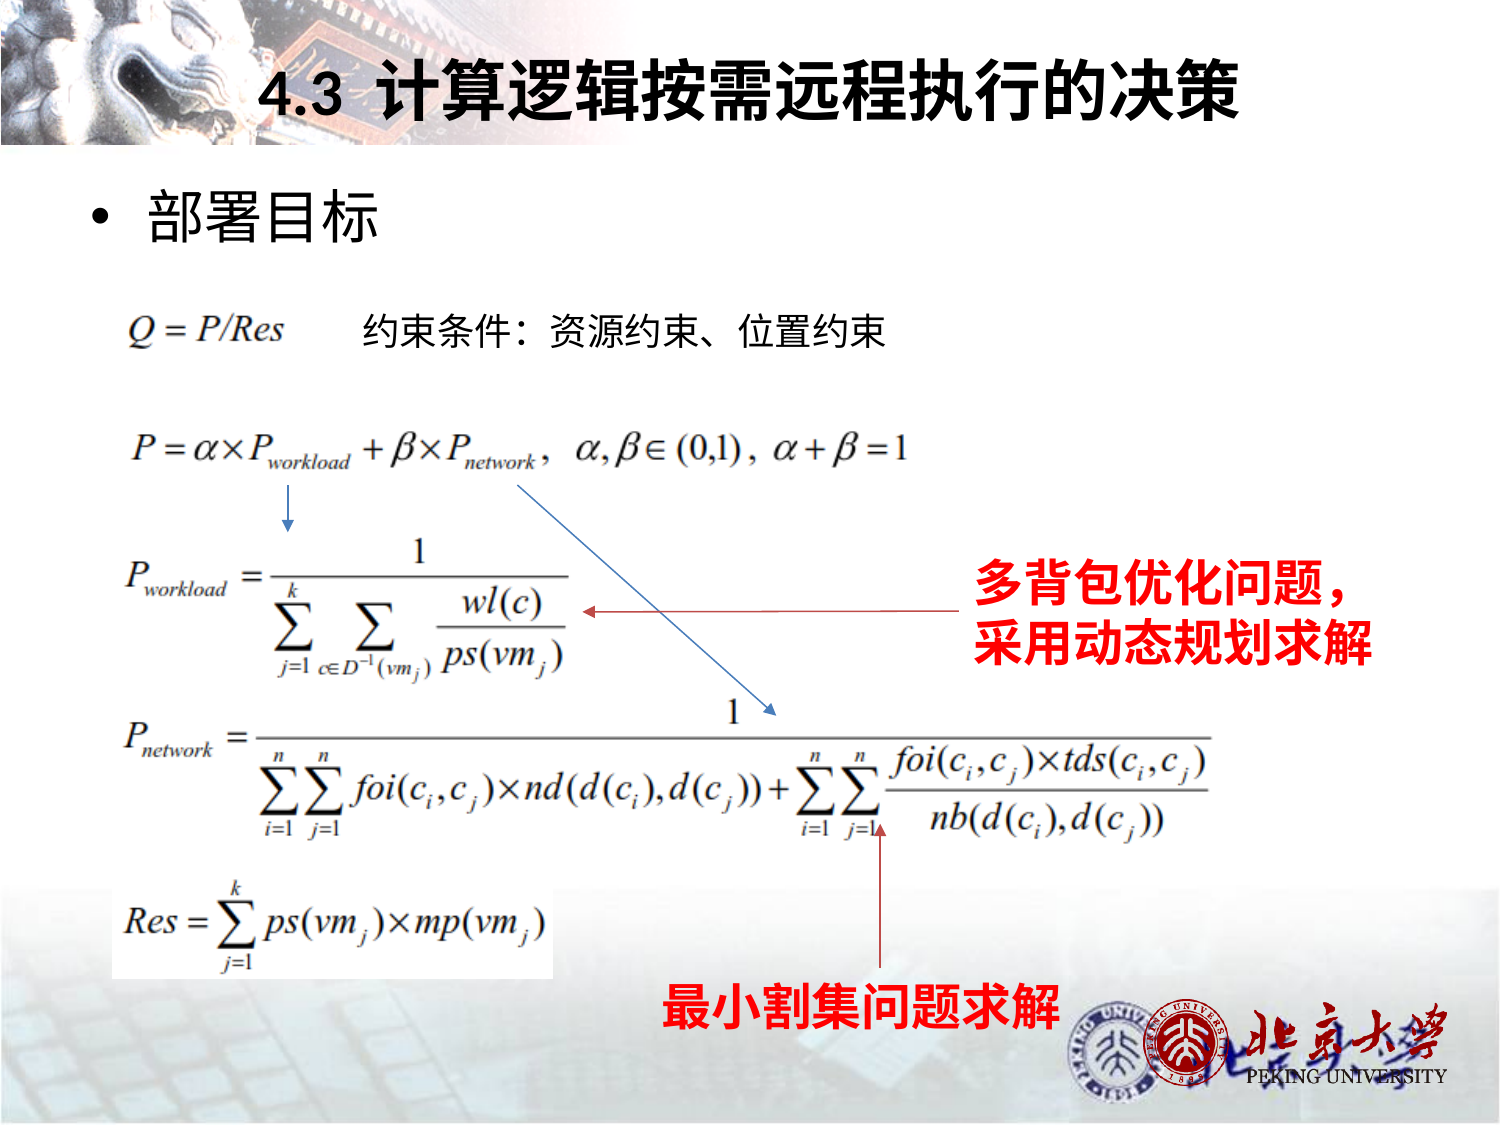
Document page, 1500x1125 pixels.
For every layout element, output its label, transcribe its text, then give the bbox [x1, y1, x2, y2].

title 4.3 计算逻辑按需远程执行的决策 [75, 0, 1425, 172]
text_box 约束条件：资源约束、位置约束 [347, 300, 1038, 360]
picture [0, 0, 1500, 1125]
text_box 多背包优化问题，采用动态规划求解 [958, 543, 1405, 679]
picture [111, 531, 1216, 847]
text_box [517, 484, 777, 717]
picture [117, 301, 288, 361]
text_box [646, 823, 1114, 1044]
picture [117, 419, 918, 486]
picture [111, 874, 553, 979]
list 部署目标 [75, 172, 1425, 1012]
